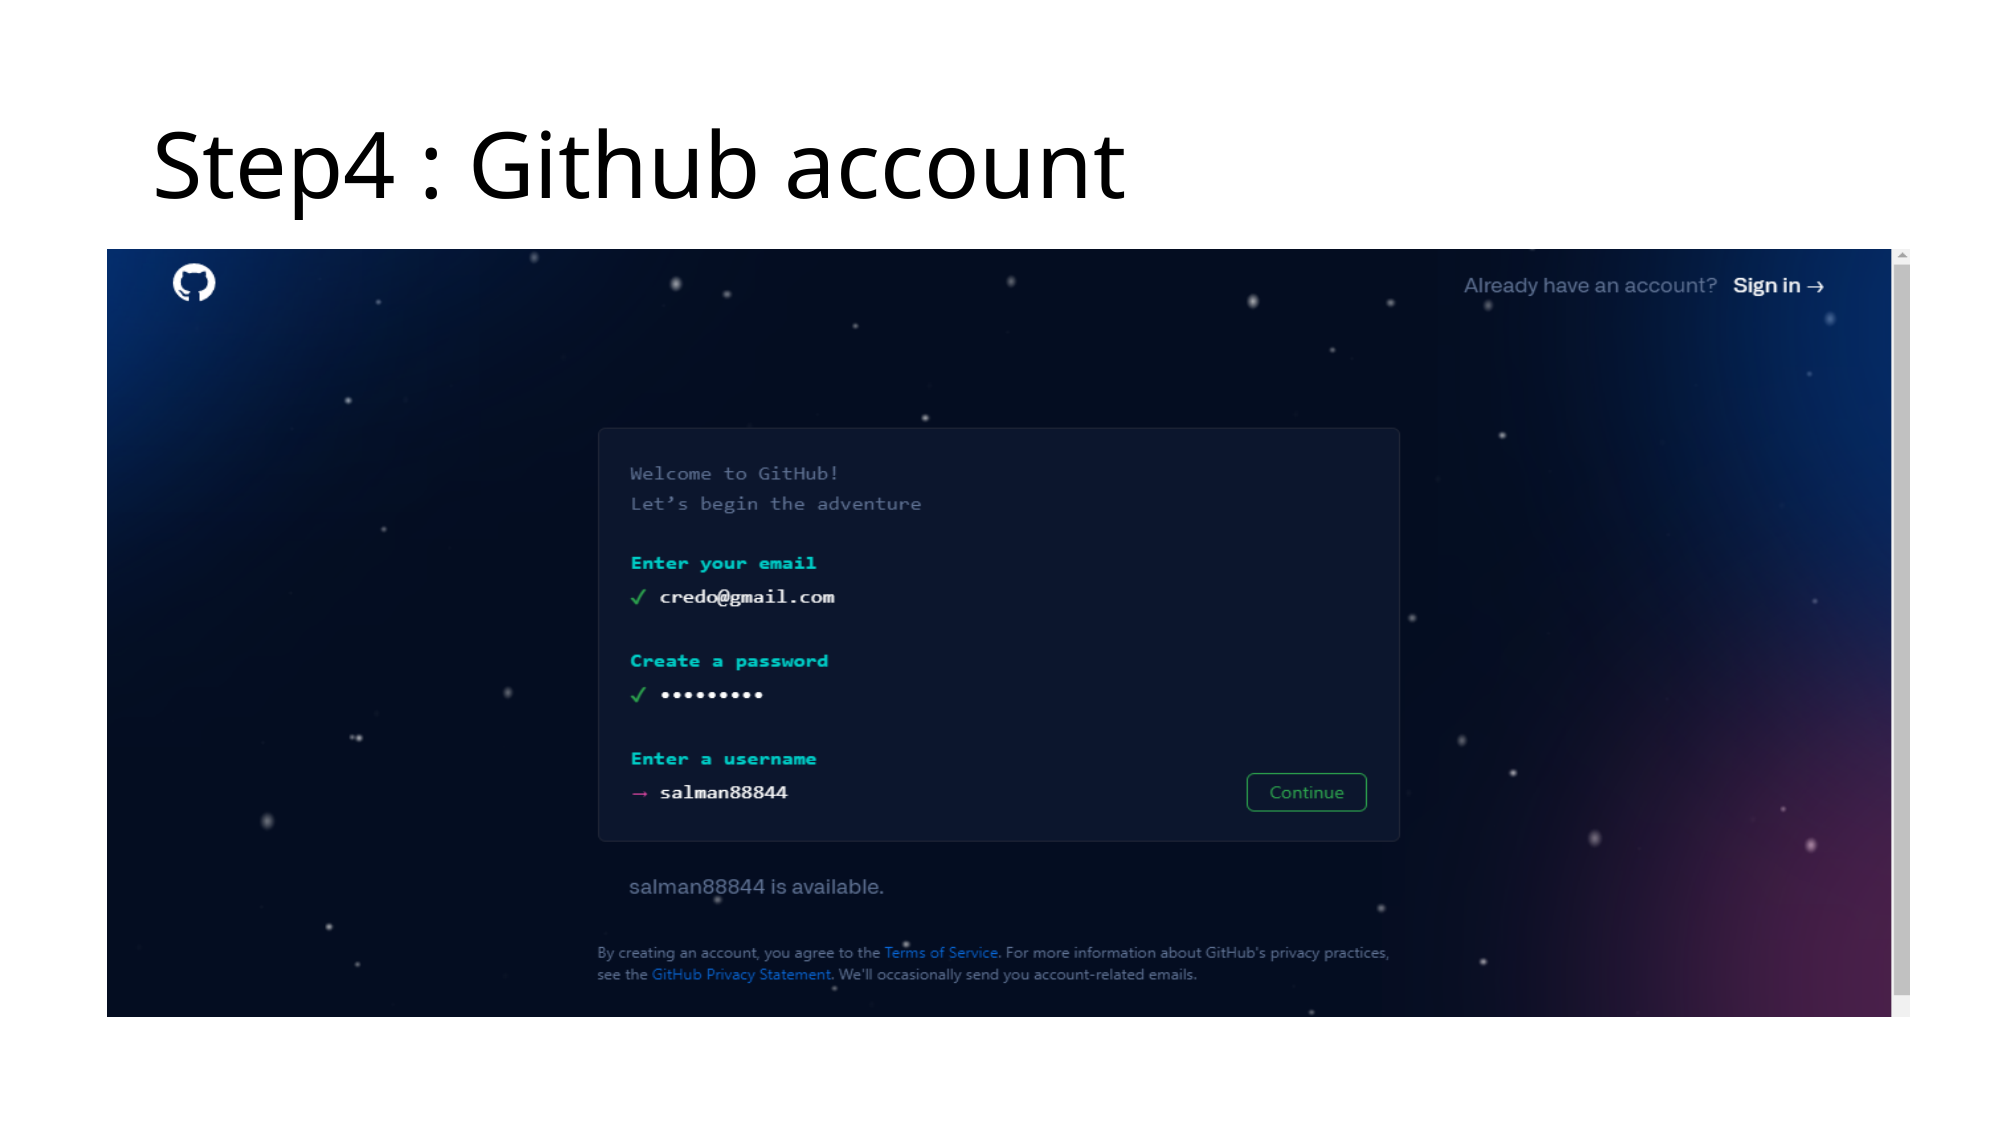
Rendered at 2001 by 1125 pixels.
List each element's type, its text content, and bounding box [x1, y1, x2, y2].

title Step4 : Github account [137, 59, 1863, 249]
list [107, 249, 1910, 1017]
